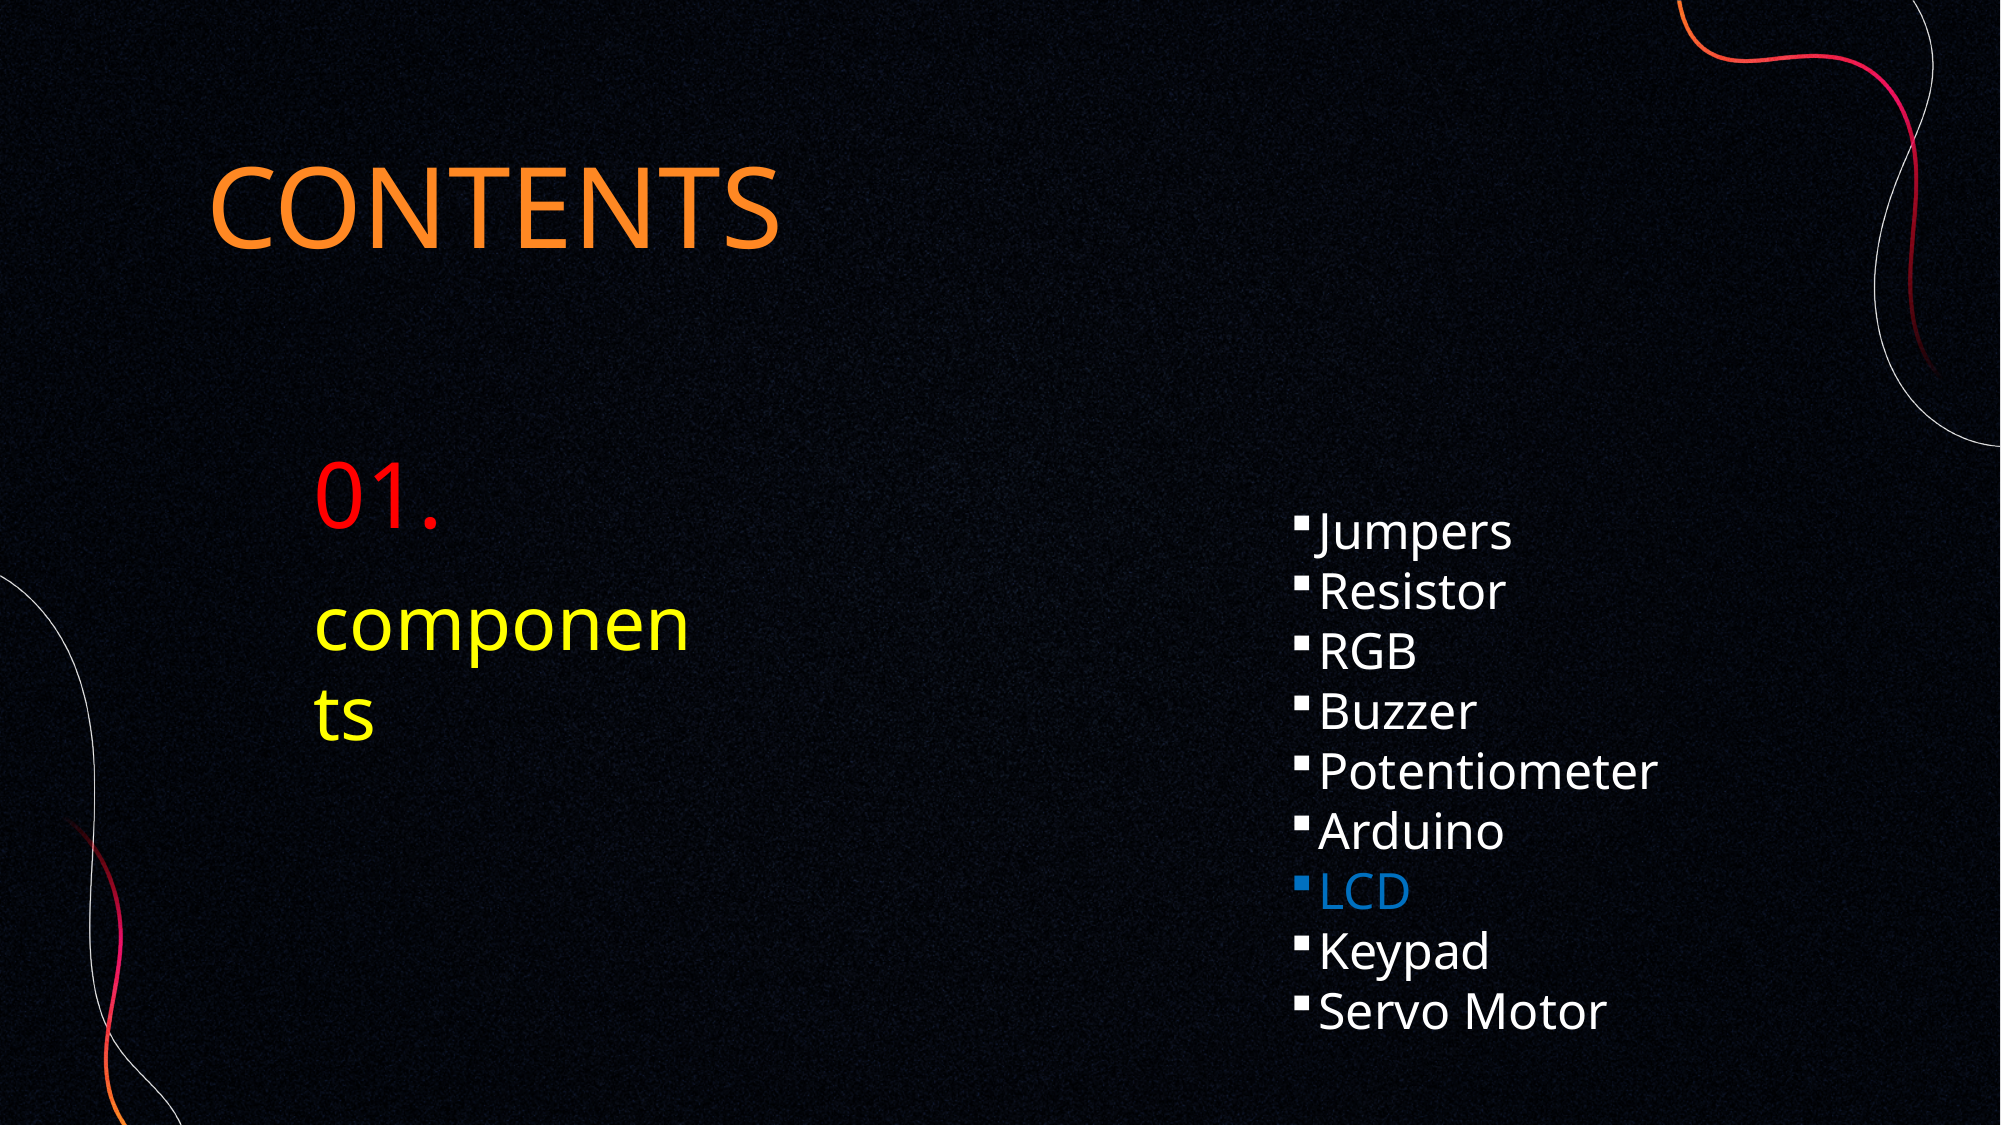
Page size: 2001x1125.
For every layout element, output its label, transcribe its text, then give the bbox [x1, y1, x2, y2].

text_box 01. [299, 429, 665, 555]
picture [0, 0, 2001, 1125]
text_box Jumpers Resistor RGB Buzzer Potentiometer Arduino LCD Keypad Servo Motor [1275, 492, 1701, 1048]
text_box CONTENTS [191, 128, 1000, 279]
text_box components [299, 568, 725, 763]
